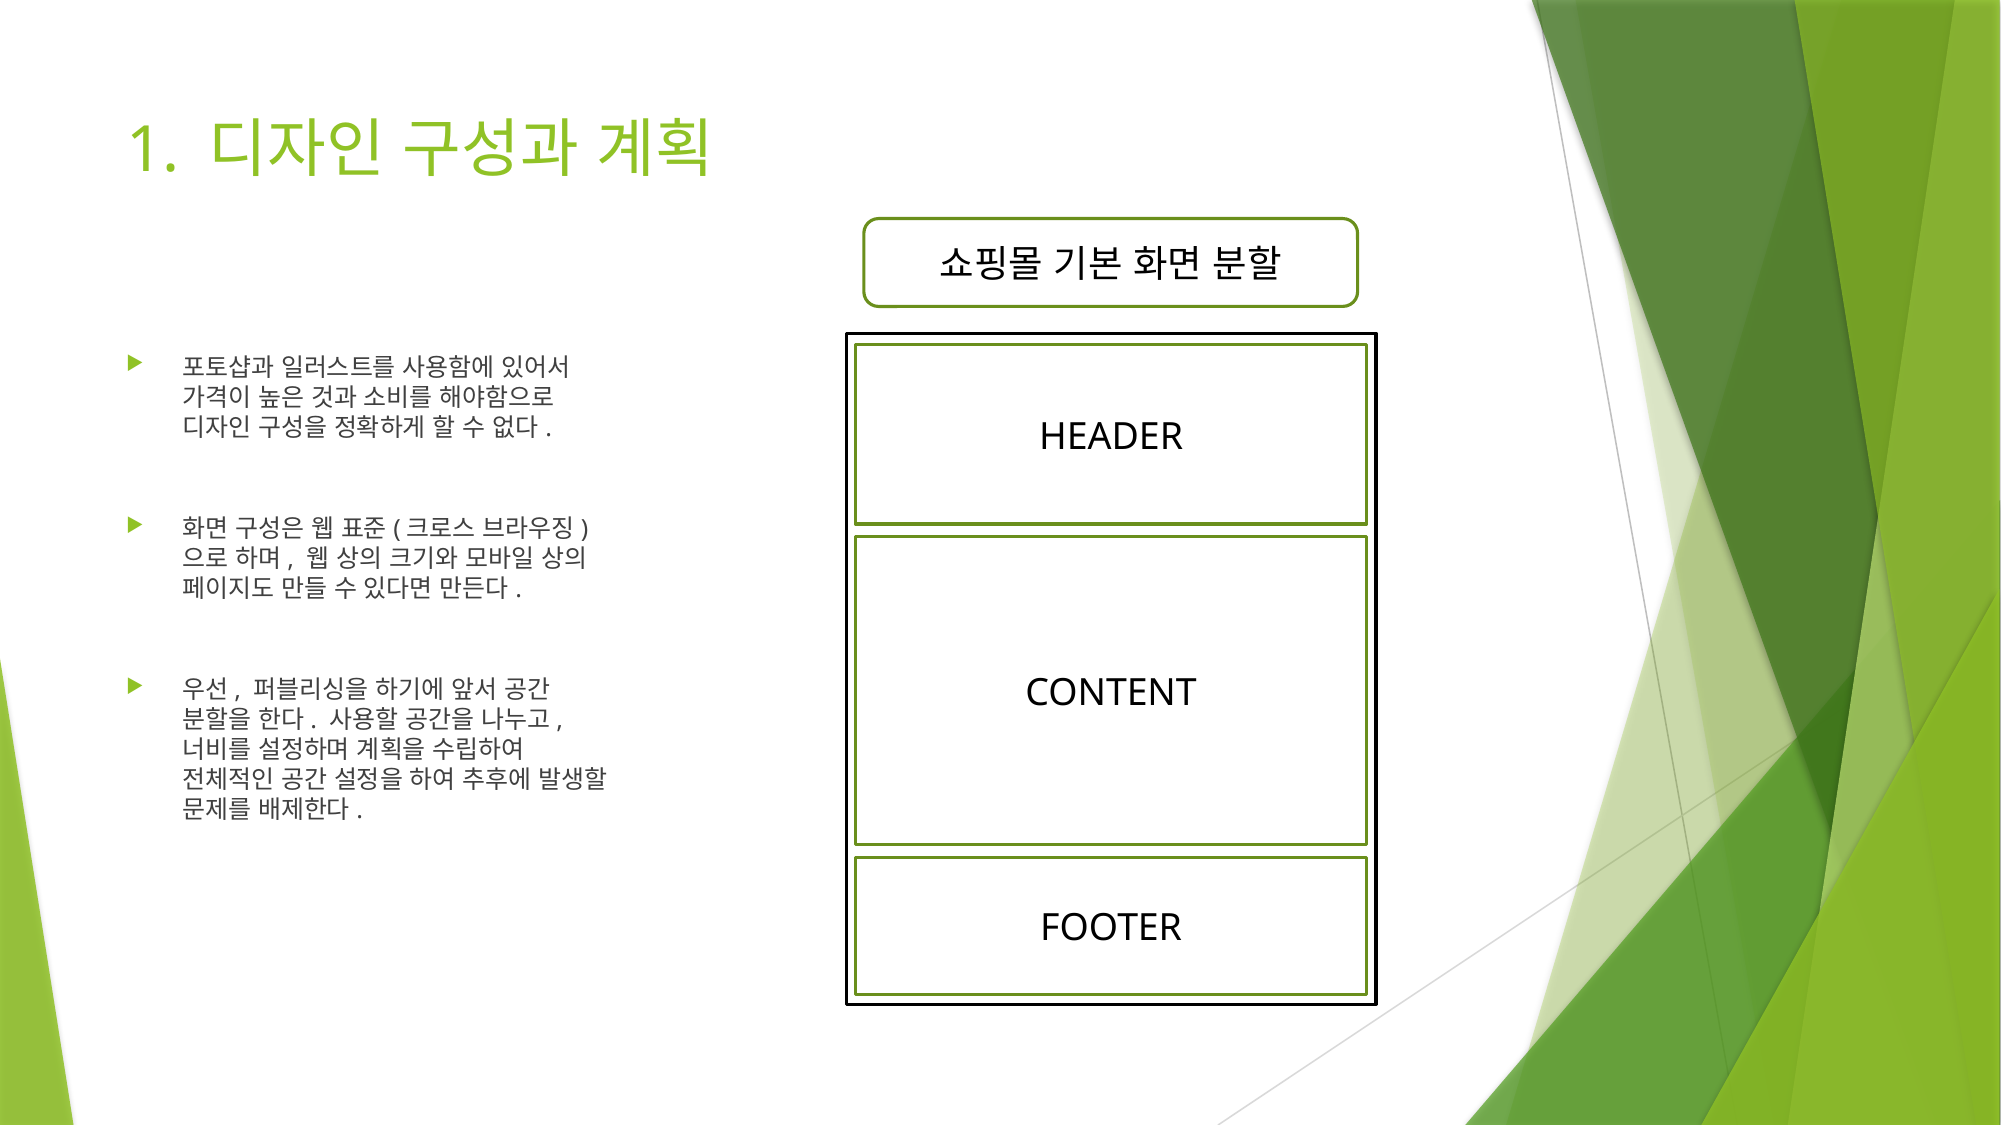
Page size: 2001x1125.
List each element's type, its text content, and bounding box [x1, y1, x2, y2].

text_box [846, 218, 1377, 1005]
title 1. 디자인 구성과 계획 [111, 99, 1522, 192]
list 포토샵과 일러스트를 사용함에 있어서 가격이 높은 것과 소비를 해야함으로 디자인 구성을 정확하게 할 수 없다. 화면 구성은 웹 표준(크로스 브라우징)으로 하며, 웹 상의 크기와 모바일 상의 페이지도 만들 수 있다면 만든다. 우선, 퍼블리싱을 하기에 앞서 공간 분할을 한다. 사용할 공간을 나누고, 너비를 설정하며 계획을 수립하여 전체적인 공간 설정을 하여 추후에 발생할 문제를 배제한다. [111, 343, 624, 886]
